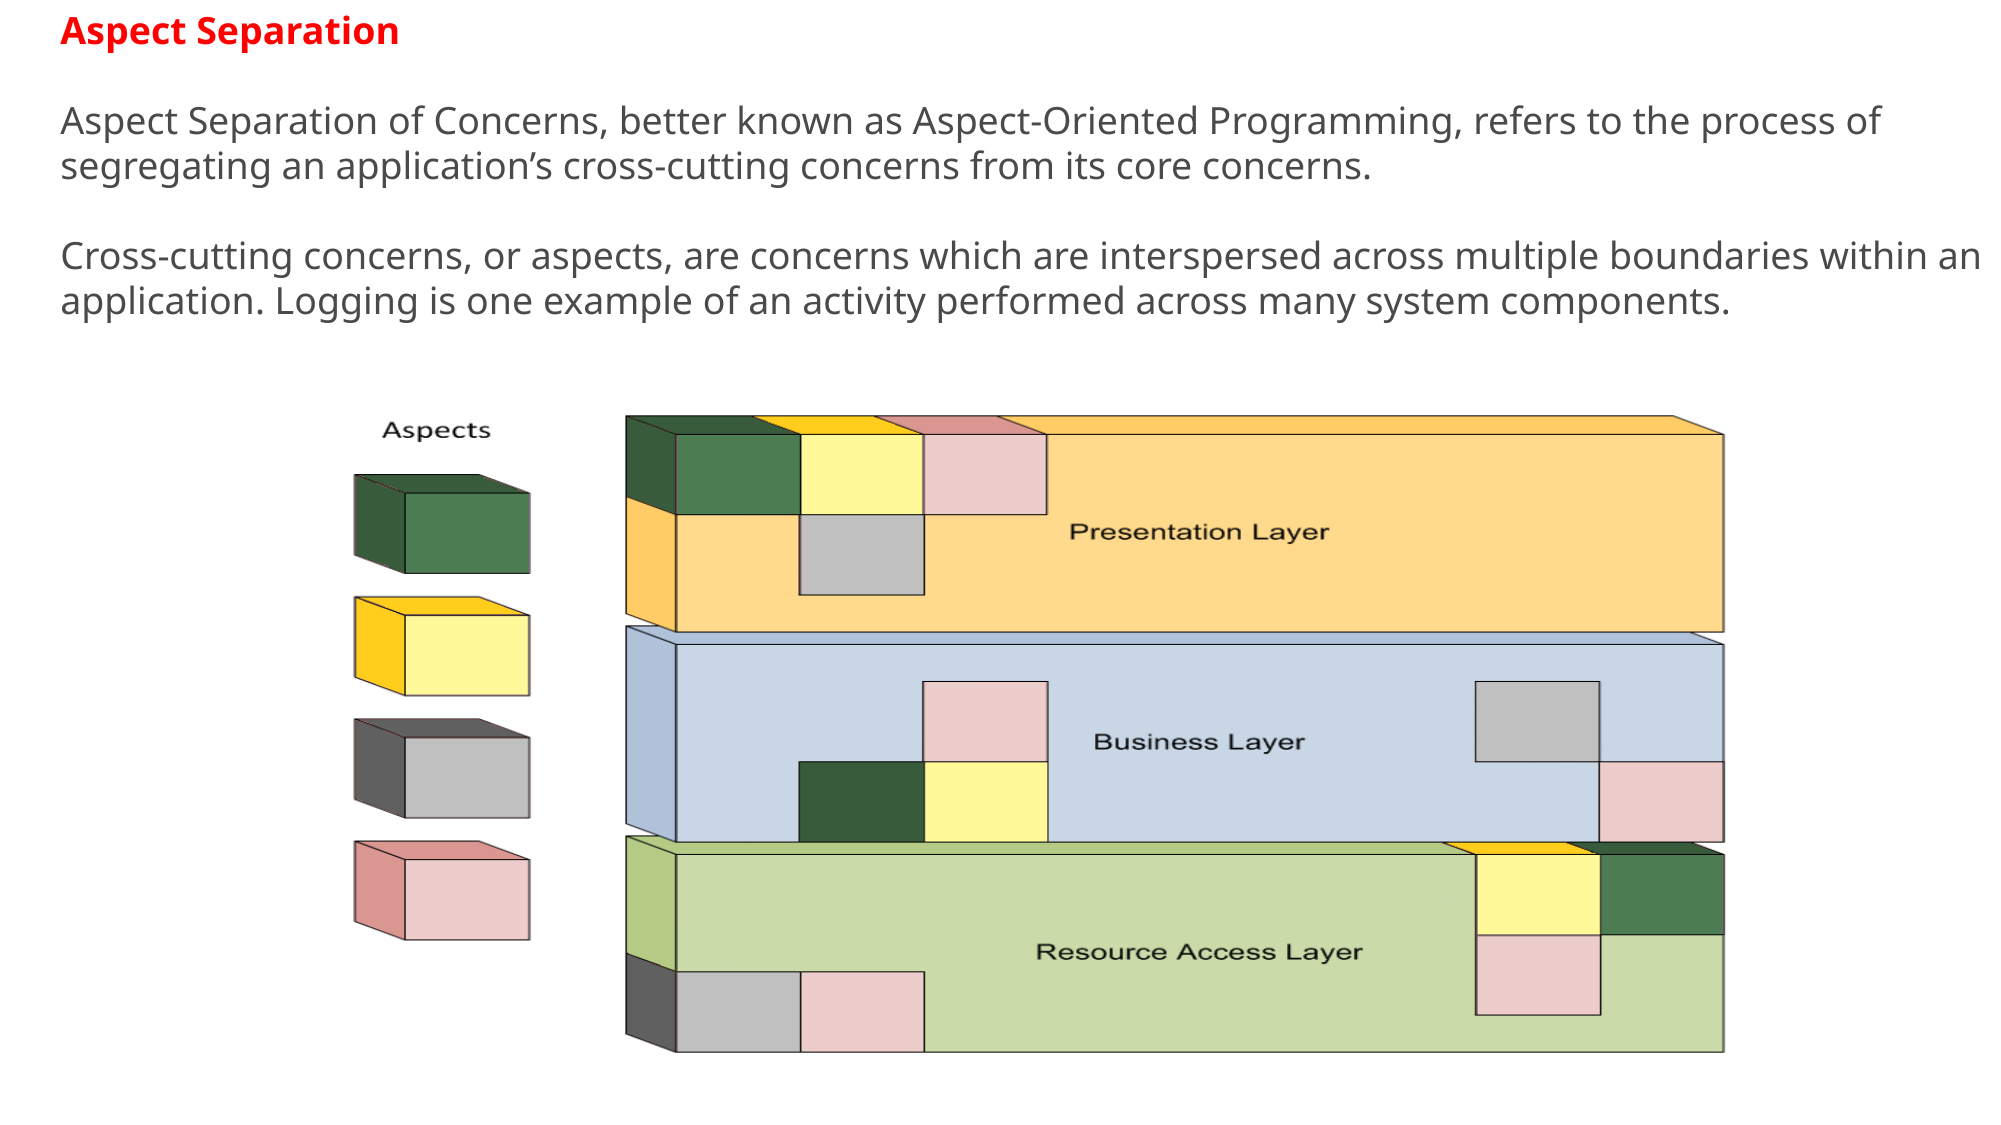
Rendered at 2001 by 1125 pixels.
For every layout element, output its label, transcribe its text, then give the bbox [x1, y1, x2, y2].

picture [326, 403, 1782, 1065]
text_box Aspect Separation Aspect Separation of Concerns, better known as Aspect-Oriented Programming, refers to the process of segregating an application’s cross-cutting concerns from its core concerns. Cross-cutting concerns, or aspects, are concerns which are interspersed across multiple boundaries within an application. Logging is one example of an activity performed across many system components. [45, 0, 2000, 330]
